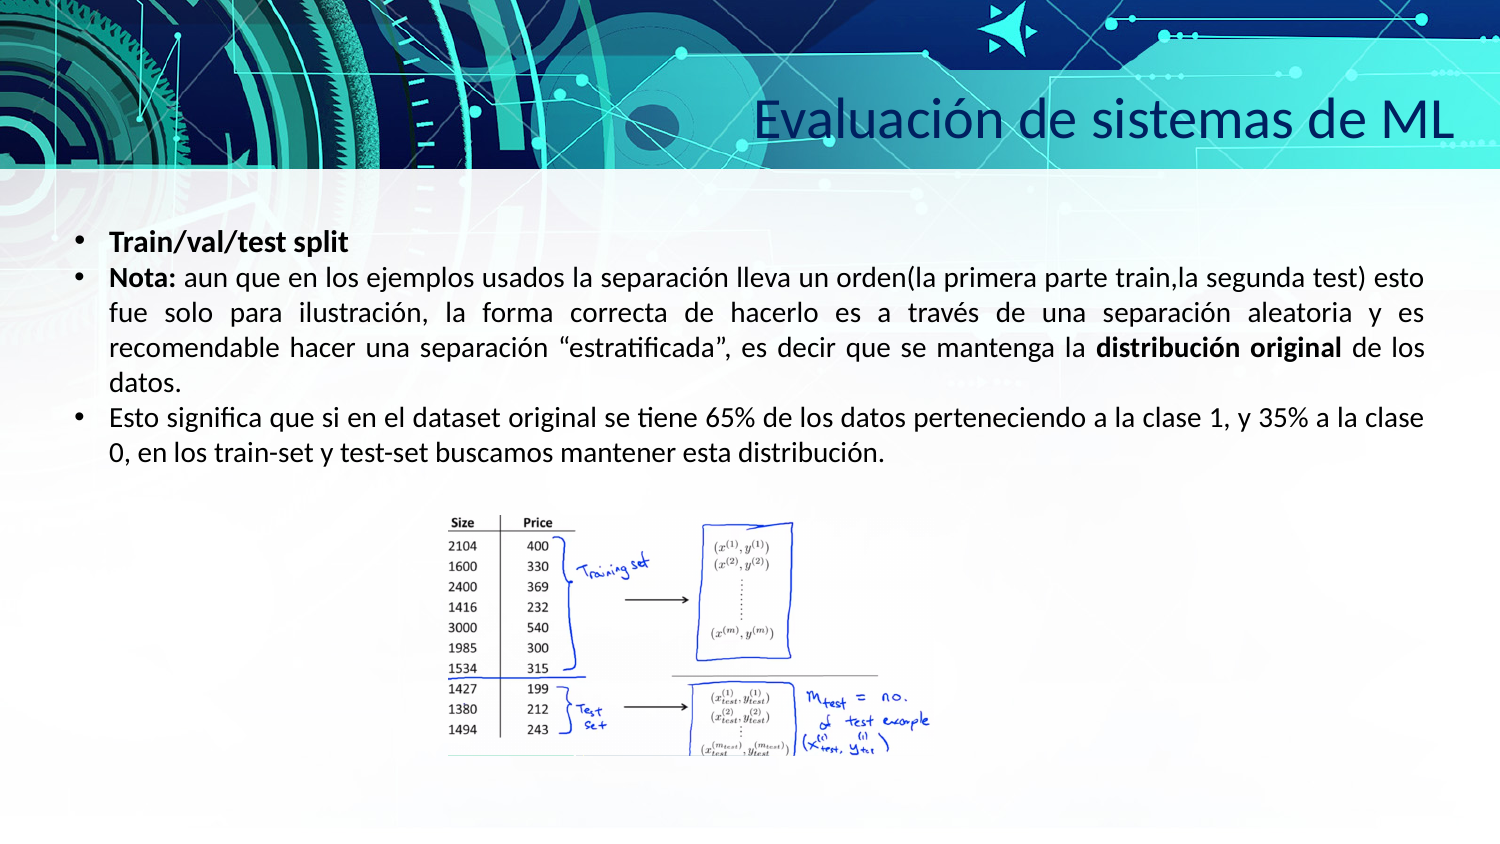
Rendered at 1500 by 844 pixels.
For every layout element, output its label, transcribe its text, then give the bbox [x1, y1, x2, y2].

picture [0, 0, 1500, 844]
text_box Evaluación de sistemas de ML [118, 65, 1470, 165]
text_box Train/val/test split Nota: aun que en los ejemplos usados la separación lleva un orden(la primera parte train,la segunda test) esto fue solo para ilustración, la forma correcta de hacerlo es a través de una separación aleatoria y es recomendable hacer una separación “estratificada”, es decir que se mantenga la distribución original de los datos. Esto significa que si en el dataset original se tiene 65% de los datos perteneciendo a la clase 1, y 35% a la clase 0, en los train-set y test-set buscamos mantener esta distribución. [73, 221, 1426, 461]
